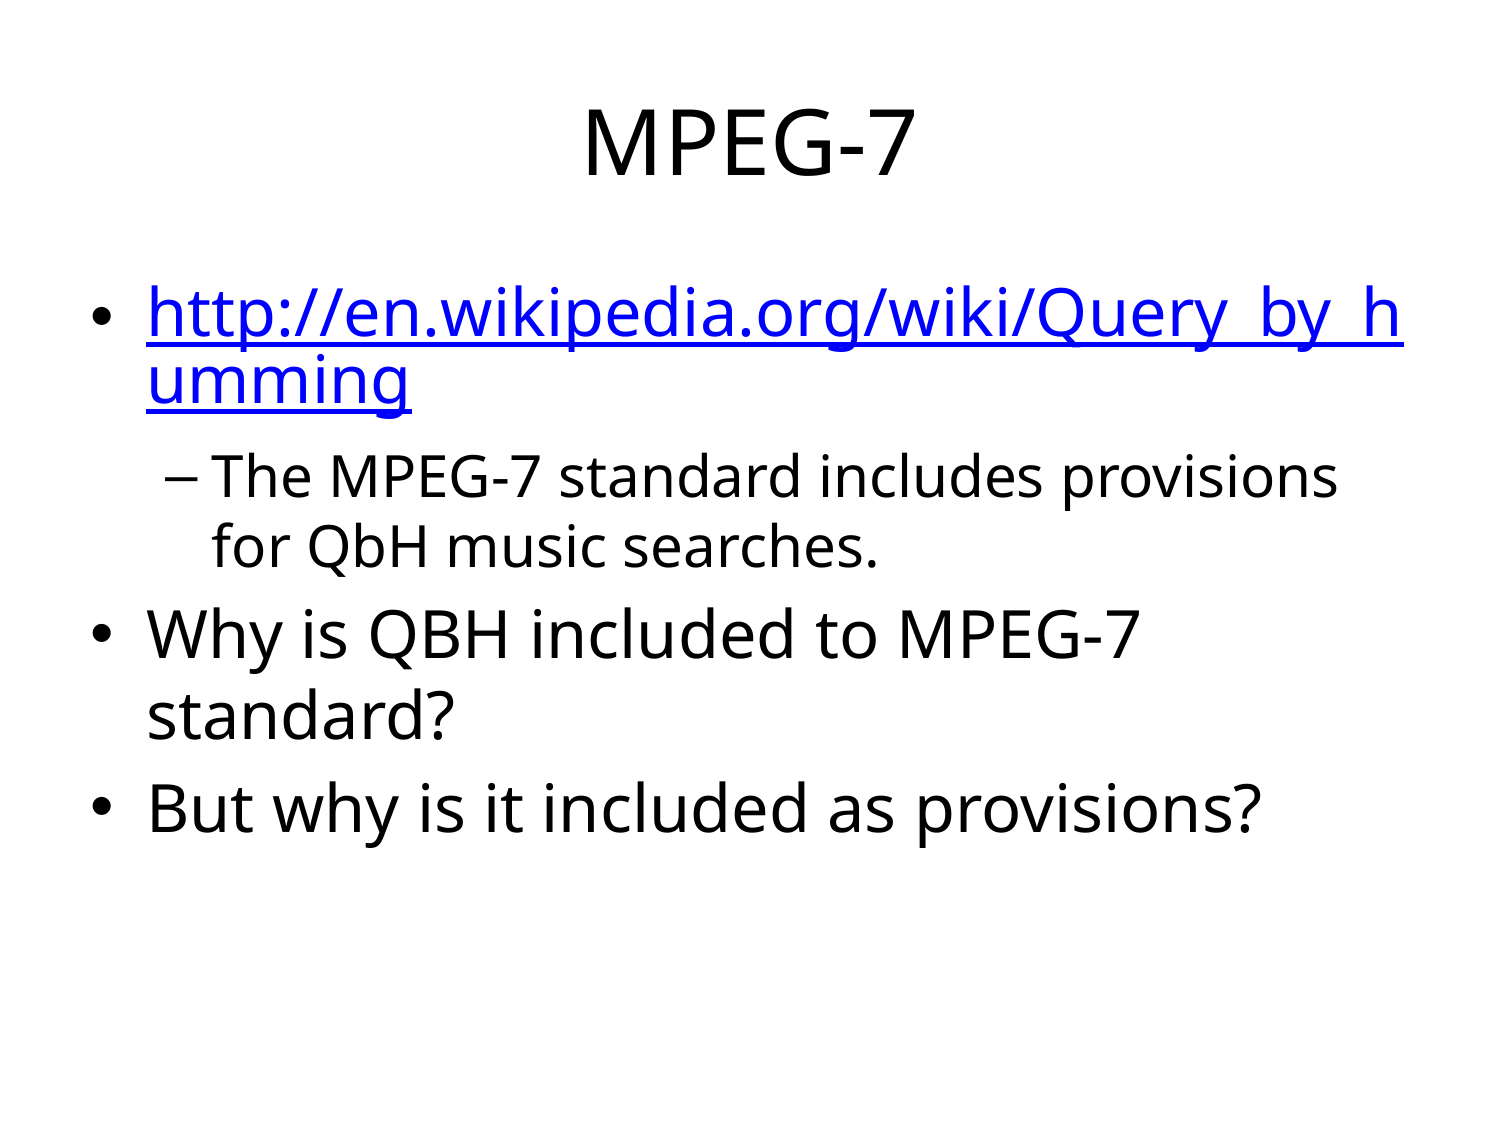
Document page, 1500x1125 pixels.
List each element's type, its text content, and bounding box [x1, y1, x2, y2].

list http://en.wikipedia.org/wiki/Query_by_humming The MPEG-7 standard includes provisions for QbH music searches. Why is QBH included to MPEG-7 standard? But why is it included as provisions? [75, 262, 1425, 1005]
title MPEG-7 [75, 45, 1425, 233]
